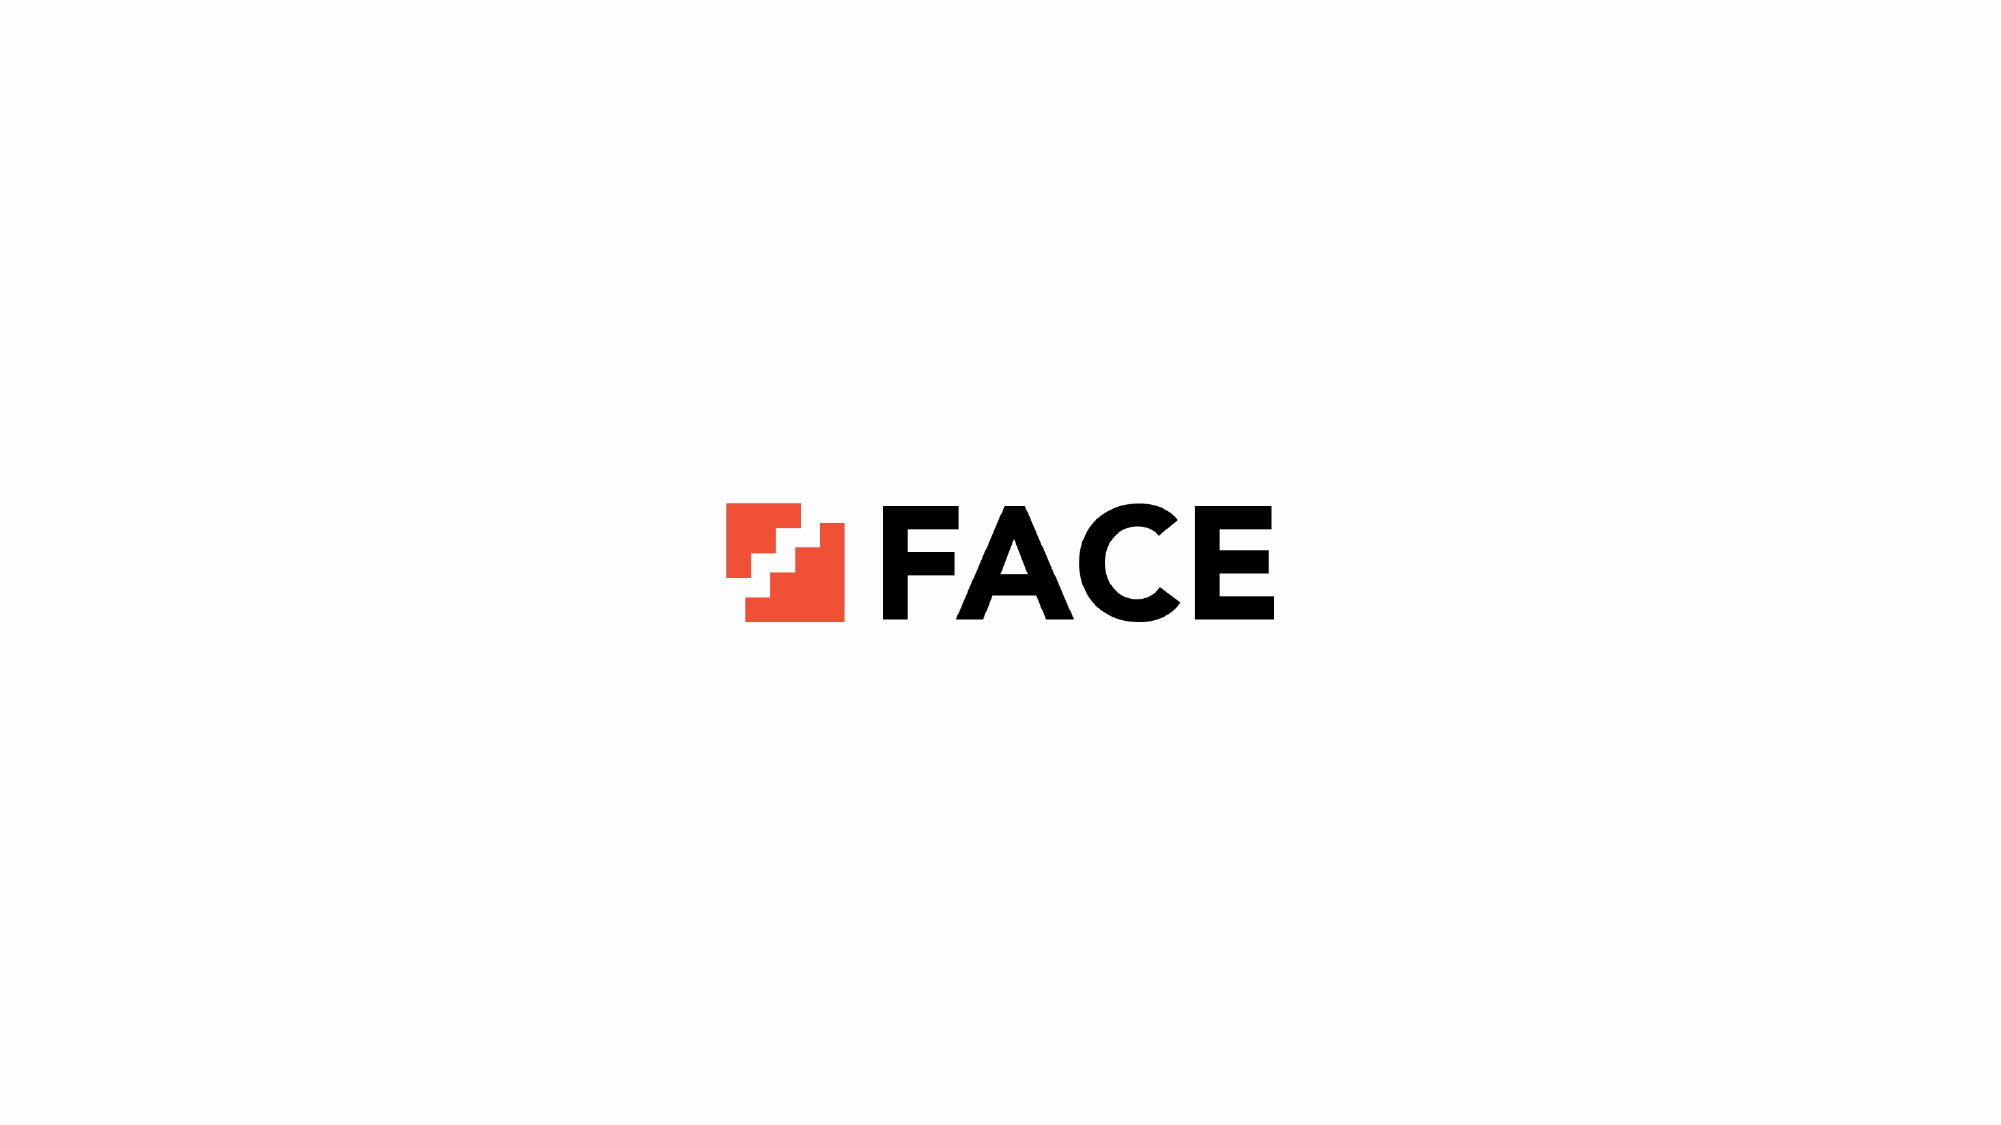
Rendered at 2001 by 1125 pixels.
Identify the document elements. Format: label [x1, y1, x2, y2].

picture [707, 484, 1293, 641]
